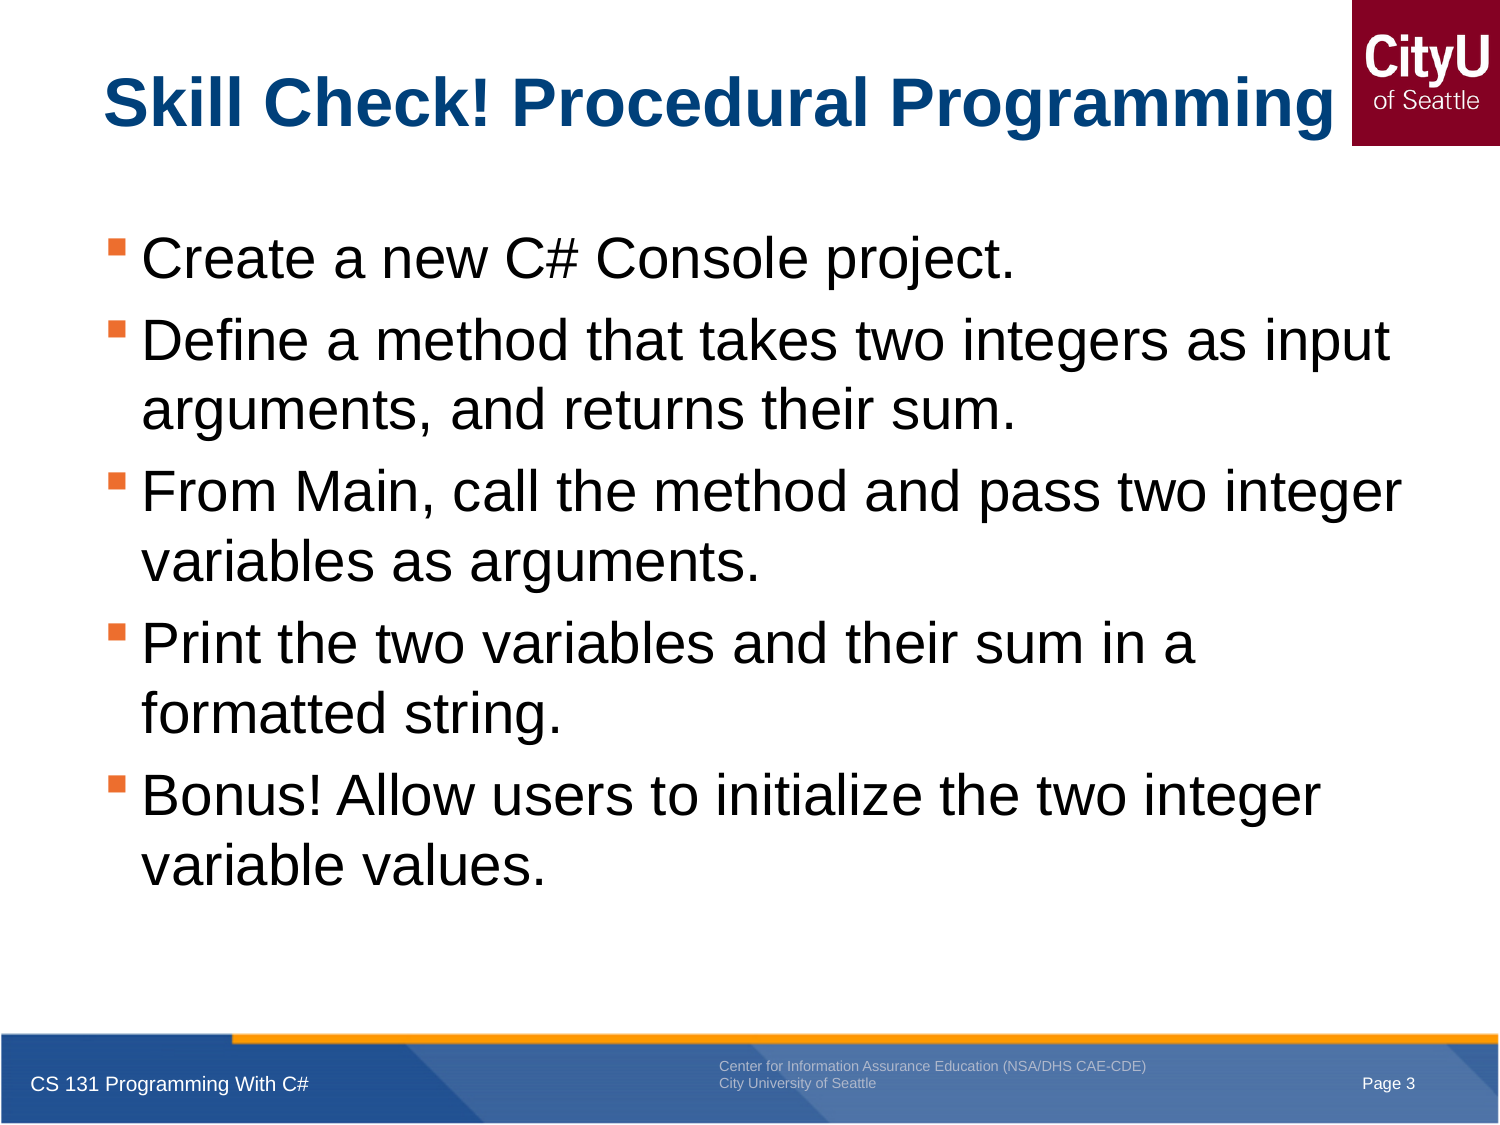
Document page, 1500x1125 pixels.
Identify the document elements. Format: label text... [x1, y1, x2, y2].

picture [0, 1032, 1500, 1125]
title Skill Check! Procedural Programming [88, 49, 1451, 212]
list Create a new C# Console project. Define a method that takes two integers as input arguments, and returns their sum. From Main, call the method and pass two integer variables as arguments. Print the two variables and their sum in a formatted string. Bonus! Allow users to initialize the two integer variable values. [88, 212, 1451, 976]
picture [1352, 0, 1500, 146]
